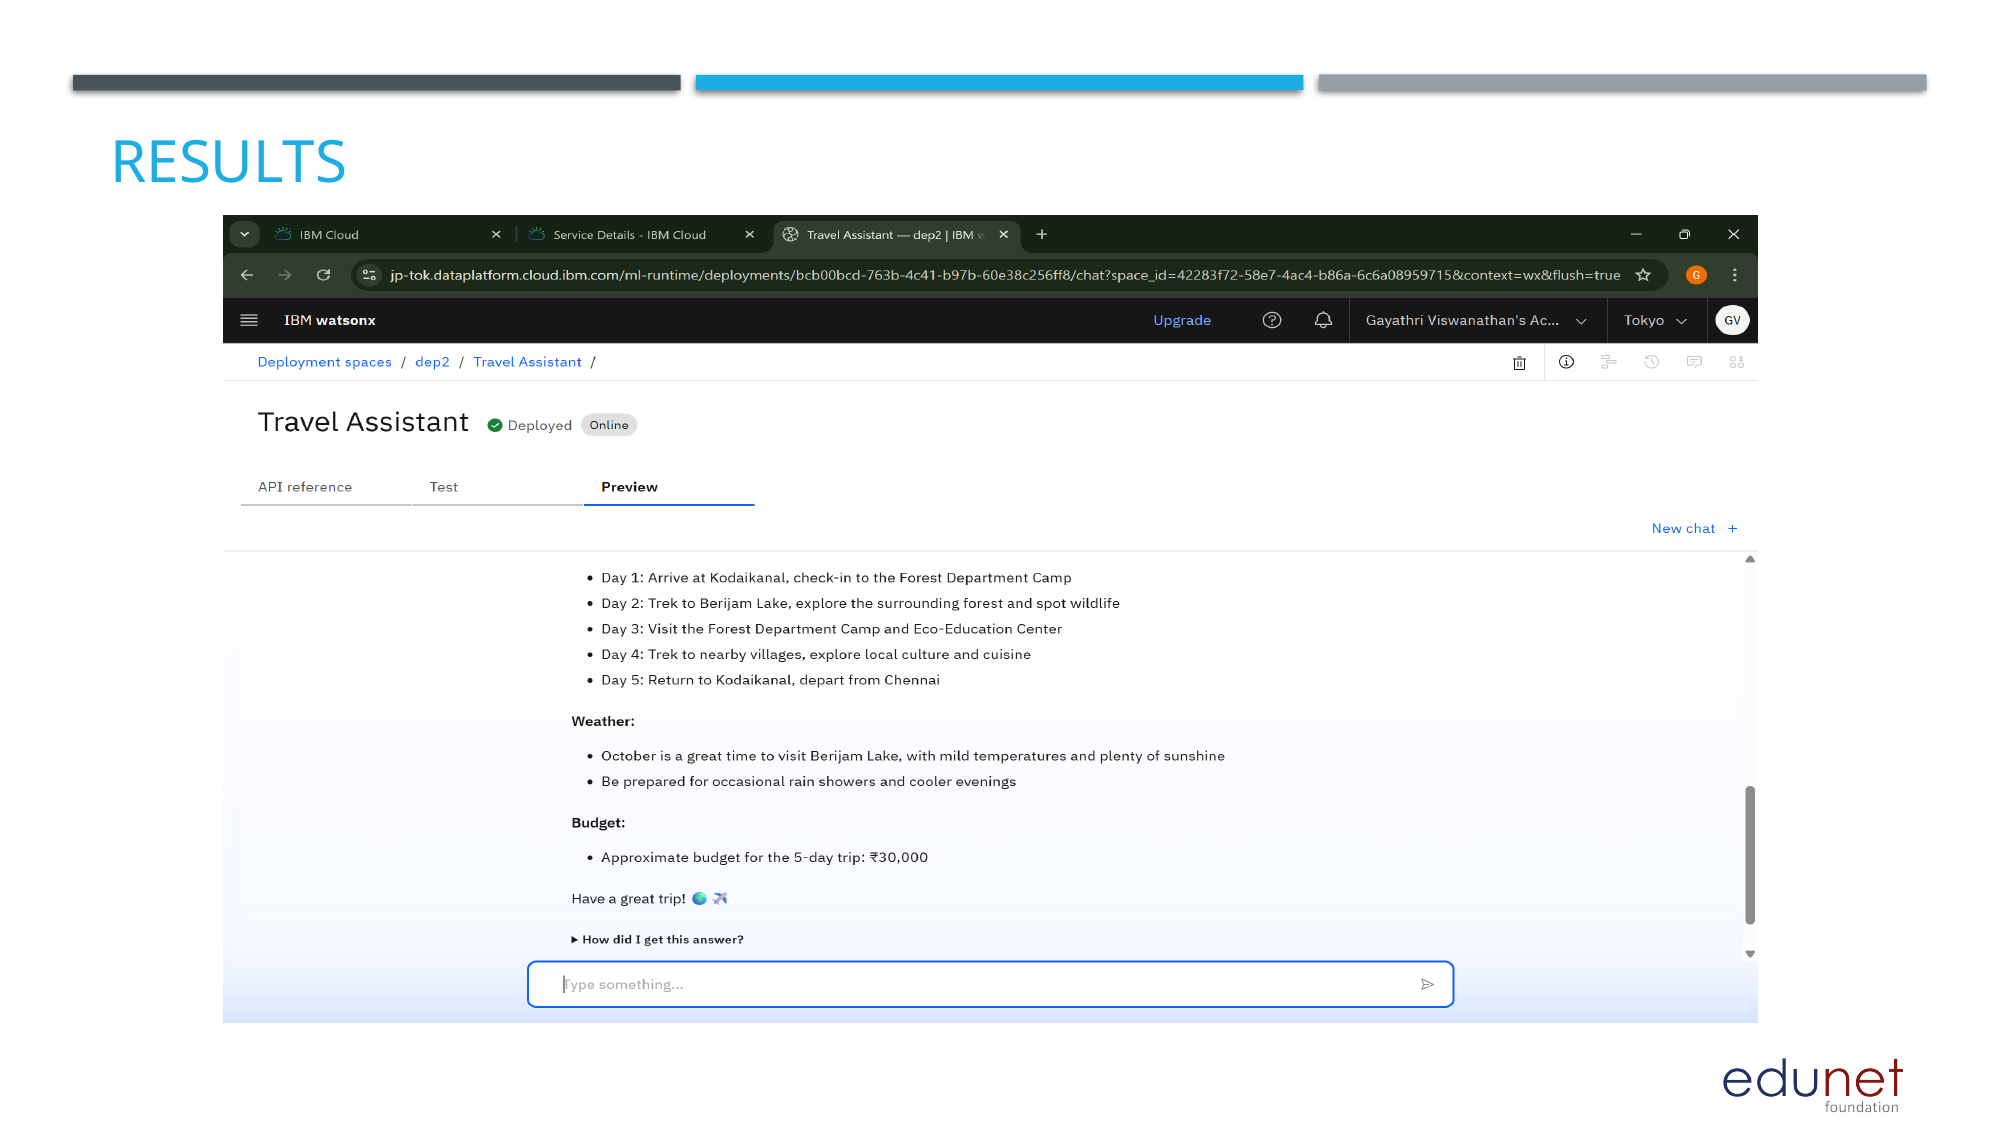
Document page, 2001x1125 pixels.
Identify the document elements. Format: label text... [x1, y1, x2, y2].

picture [222, 214, 1759, 1024]
picture [1719, 1056, 1905, 1116]
title Results [95, 115, 1905, 203]
